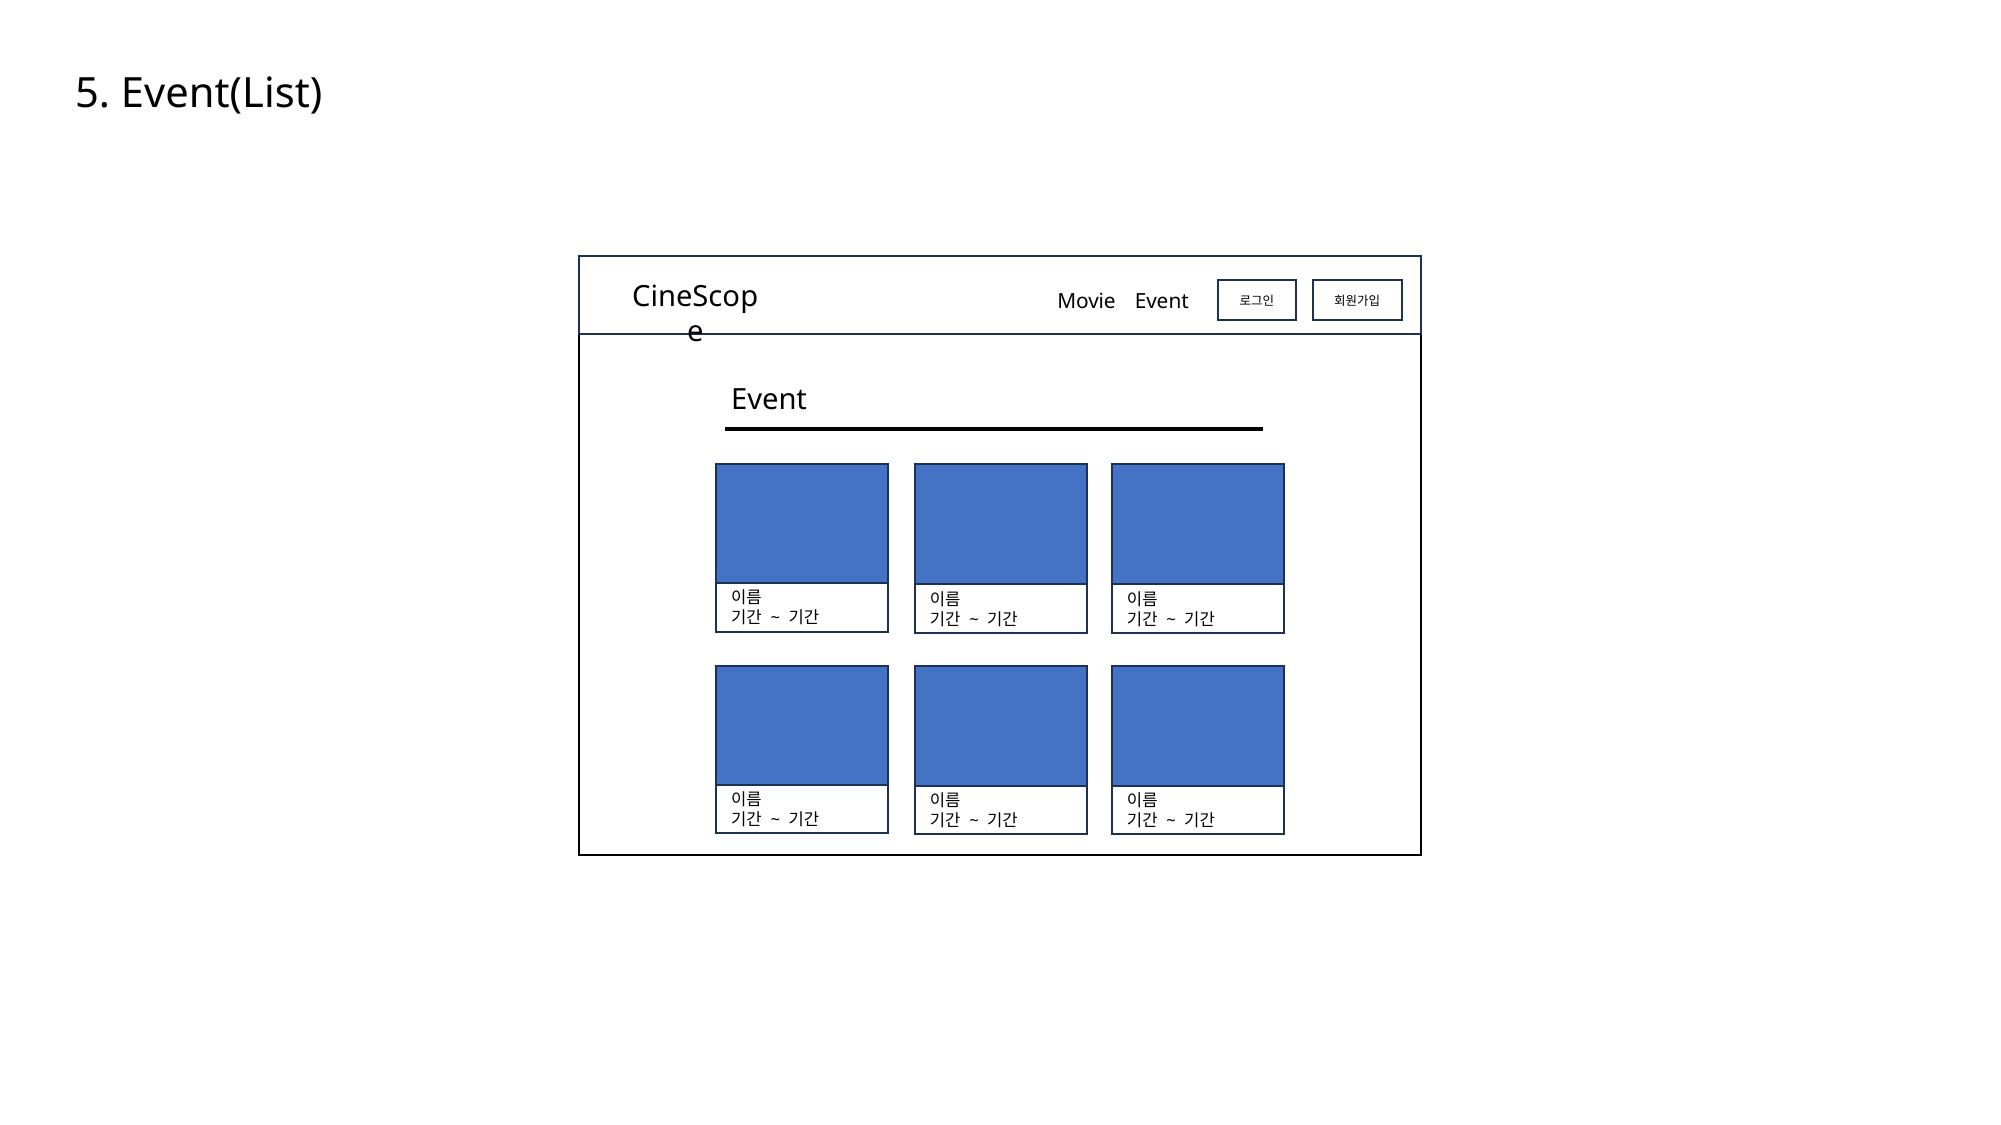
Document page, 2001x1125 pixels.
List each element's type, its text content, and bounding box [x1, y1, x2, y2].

title 5. Event(List) [60, 49, 476, 124]
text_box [579, 255, 1421, 856]
